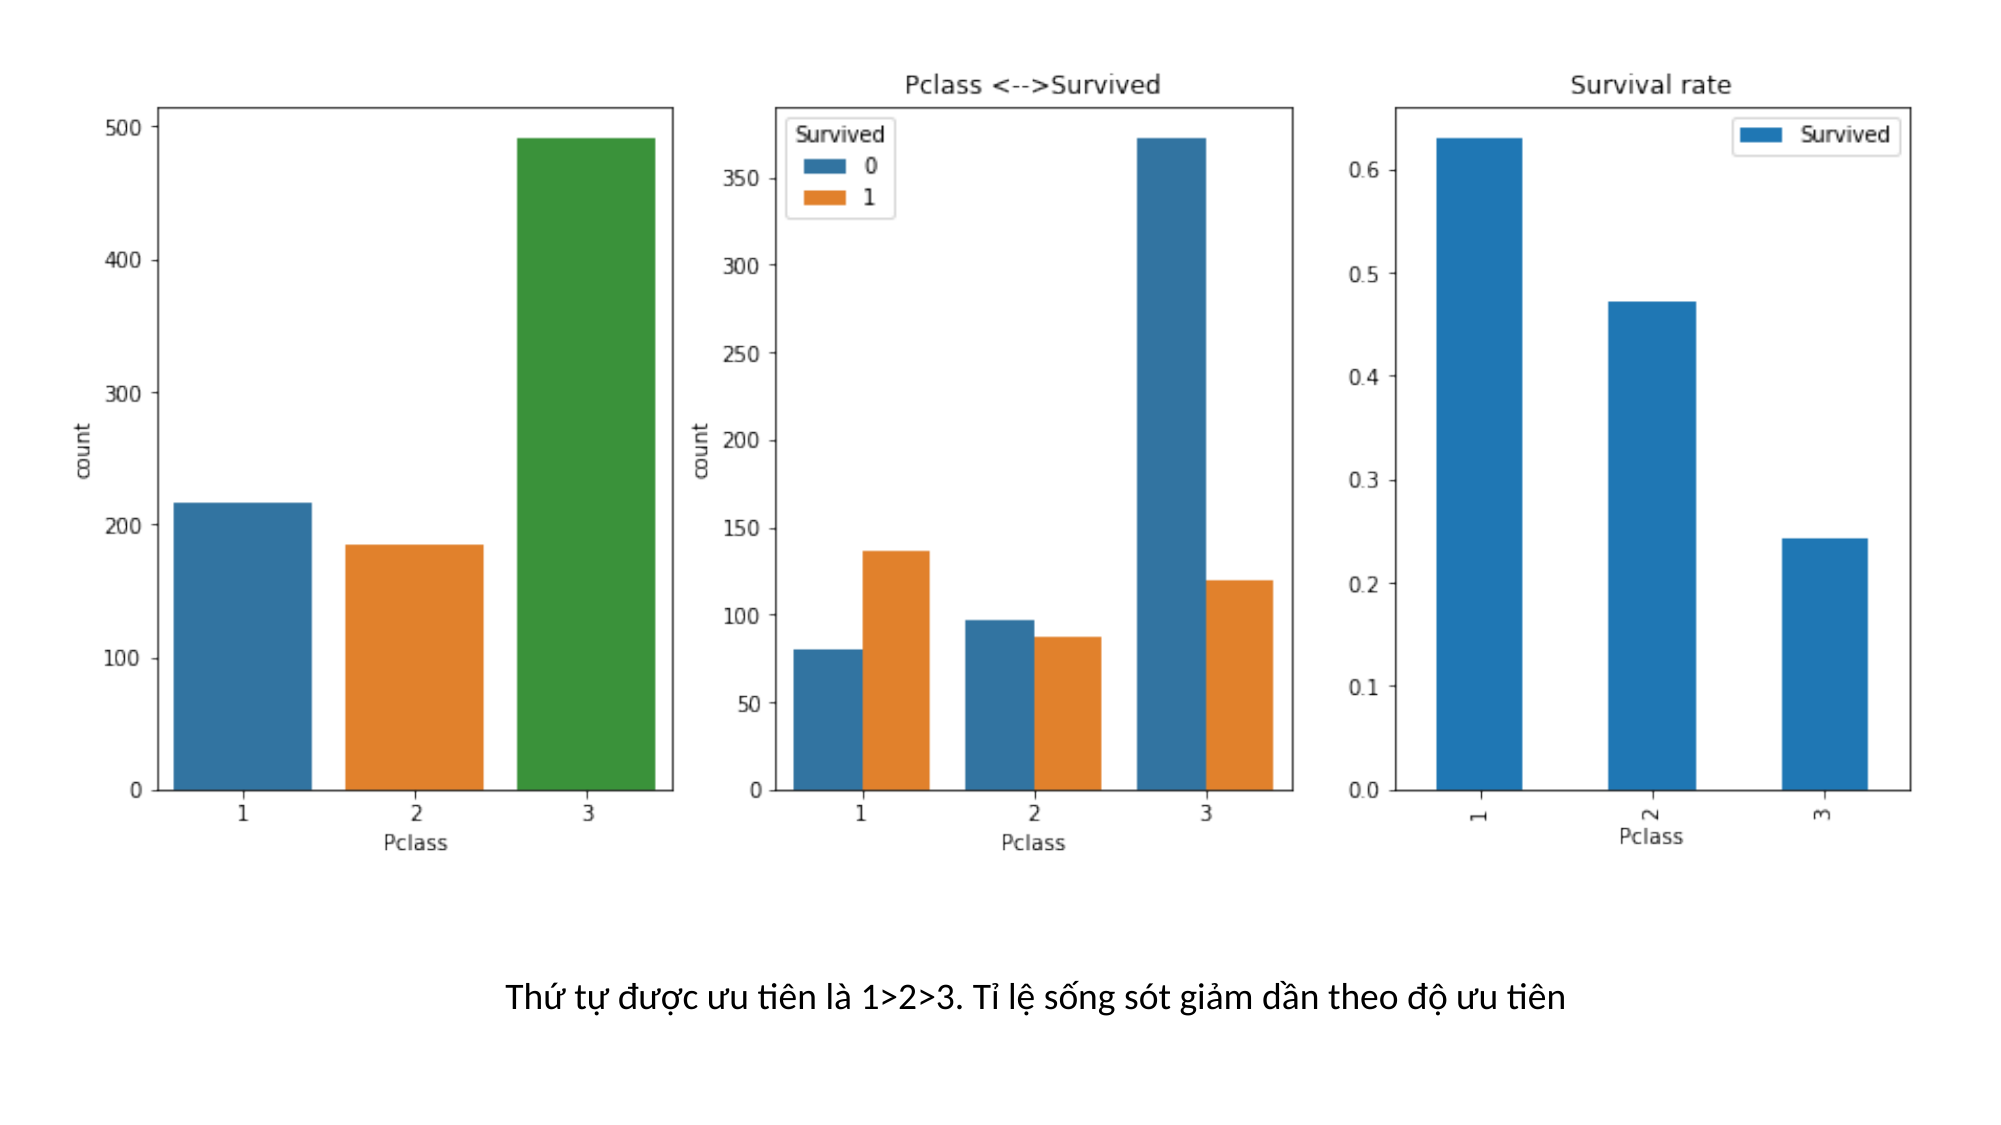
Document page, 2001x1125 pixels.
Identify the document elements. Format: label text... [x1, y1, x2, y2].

picture [59, 59, 1925, 870]
text_box Thứ tự được ưu tiên là 1>2>3. Tỉ lệ sống sót giảm dần theo độ ưu tiên [490, 964, 1633, 1024]
